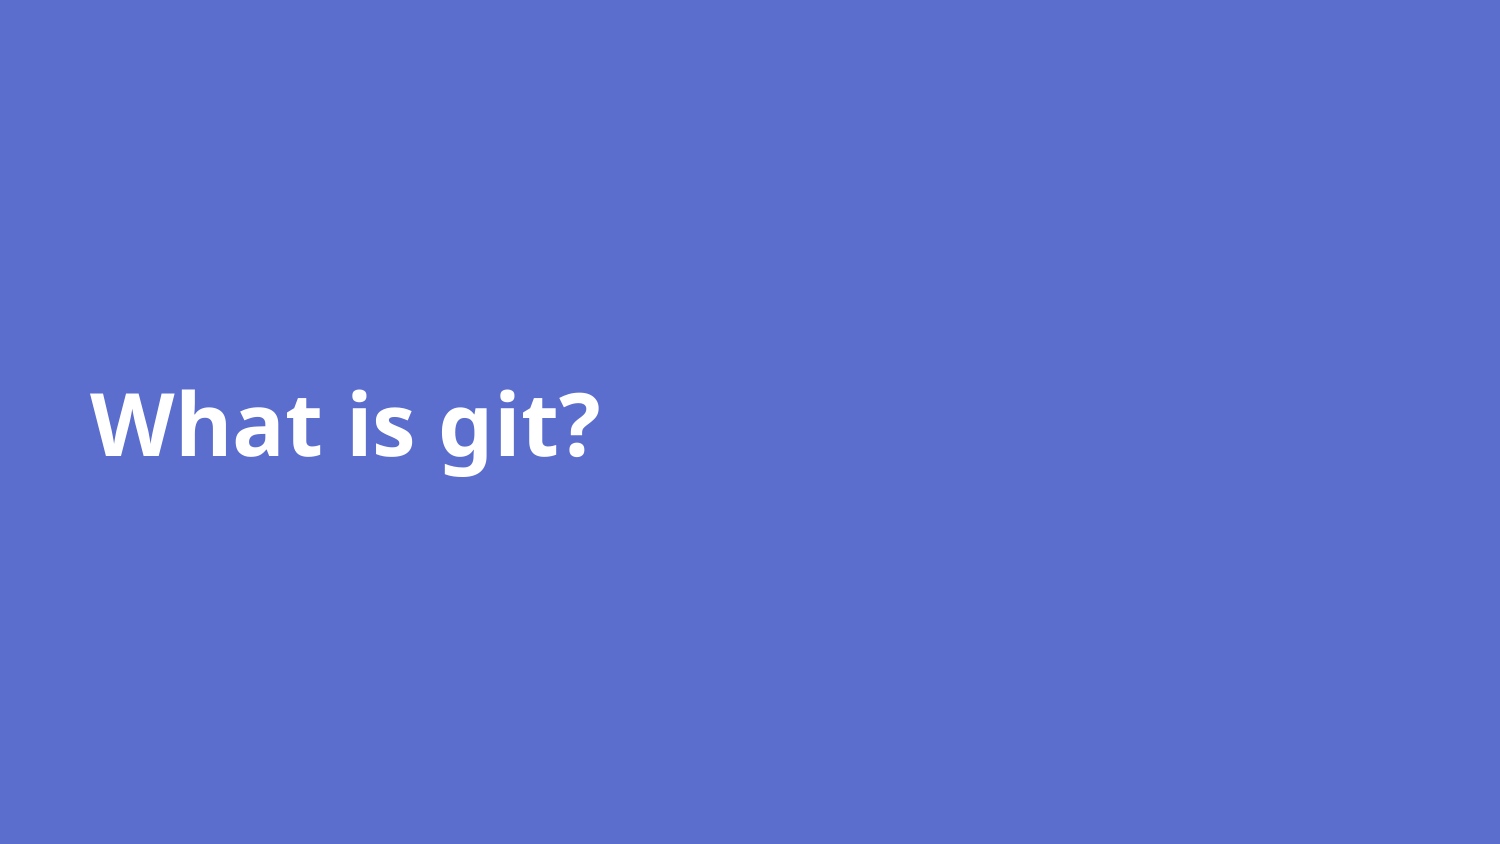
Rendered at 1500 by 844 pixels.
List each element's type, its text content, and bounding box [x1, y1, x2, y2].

title What is git? [75, 338, 1425, 505]
